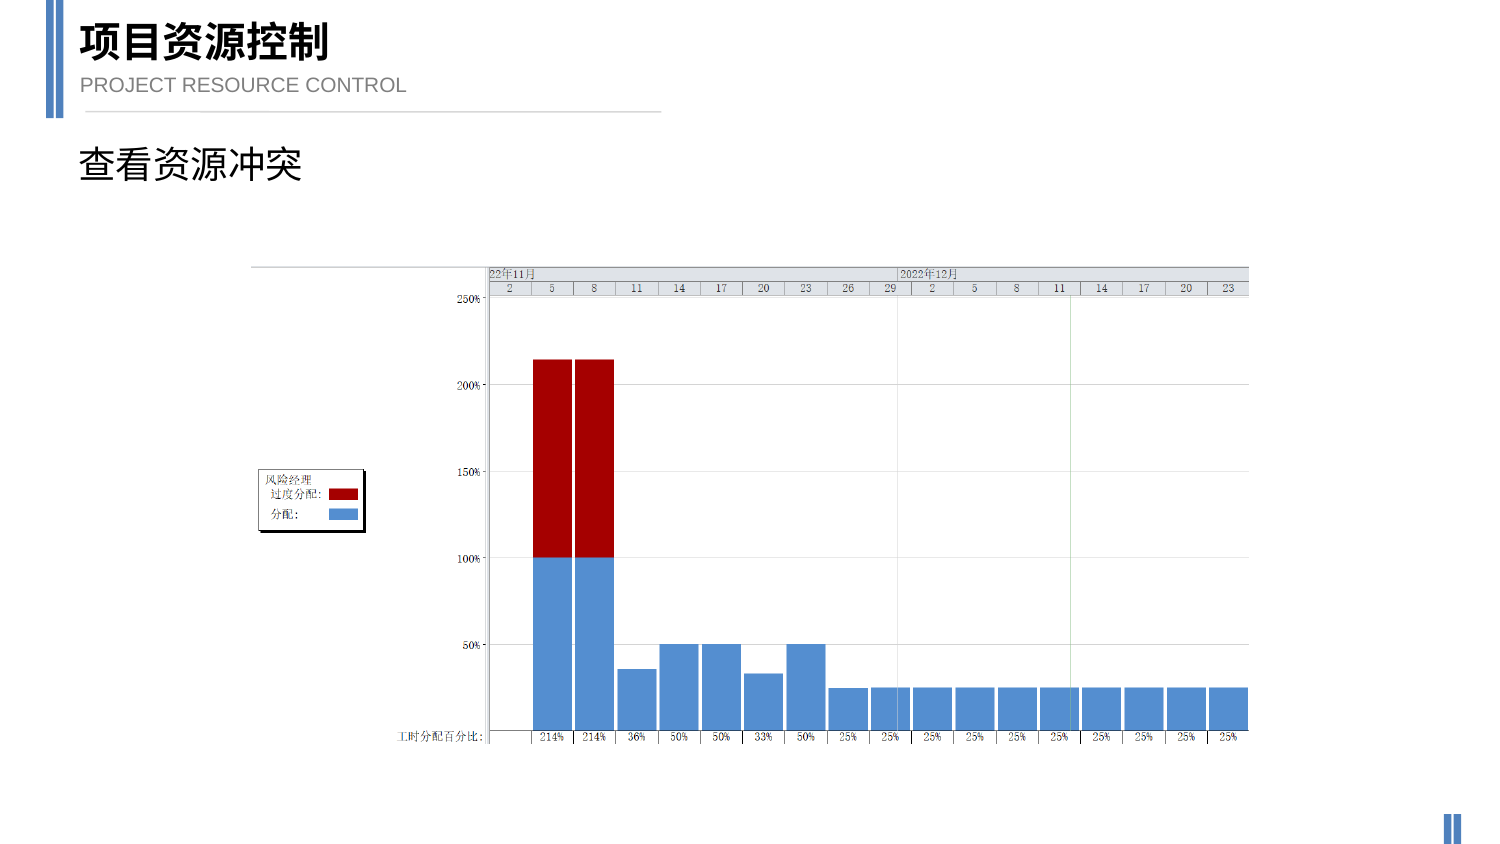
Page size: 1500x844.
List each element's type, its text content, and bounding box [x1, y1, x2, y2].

list 项目资源控制 [64, 8, 671, 84]
text_box 查看资源冲突 [63, 133, 319, 194]
list PROJECT RESOURCE CONTROL [65, 84, 538, 105]
picture [250, 266, 1249, 744]
